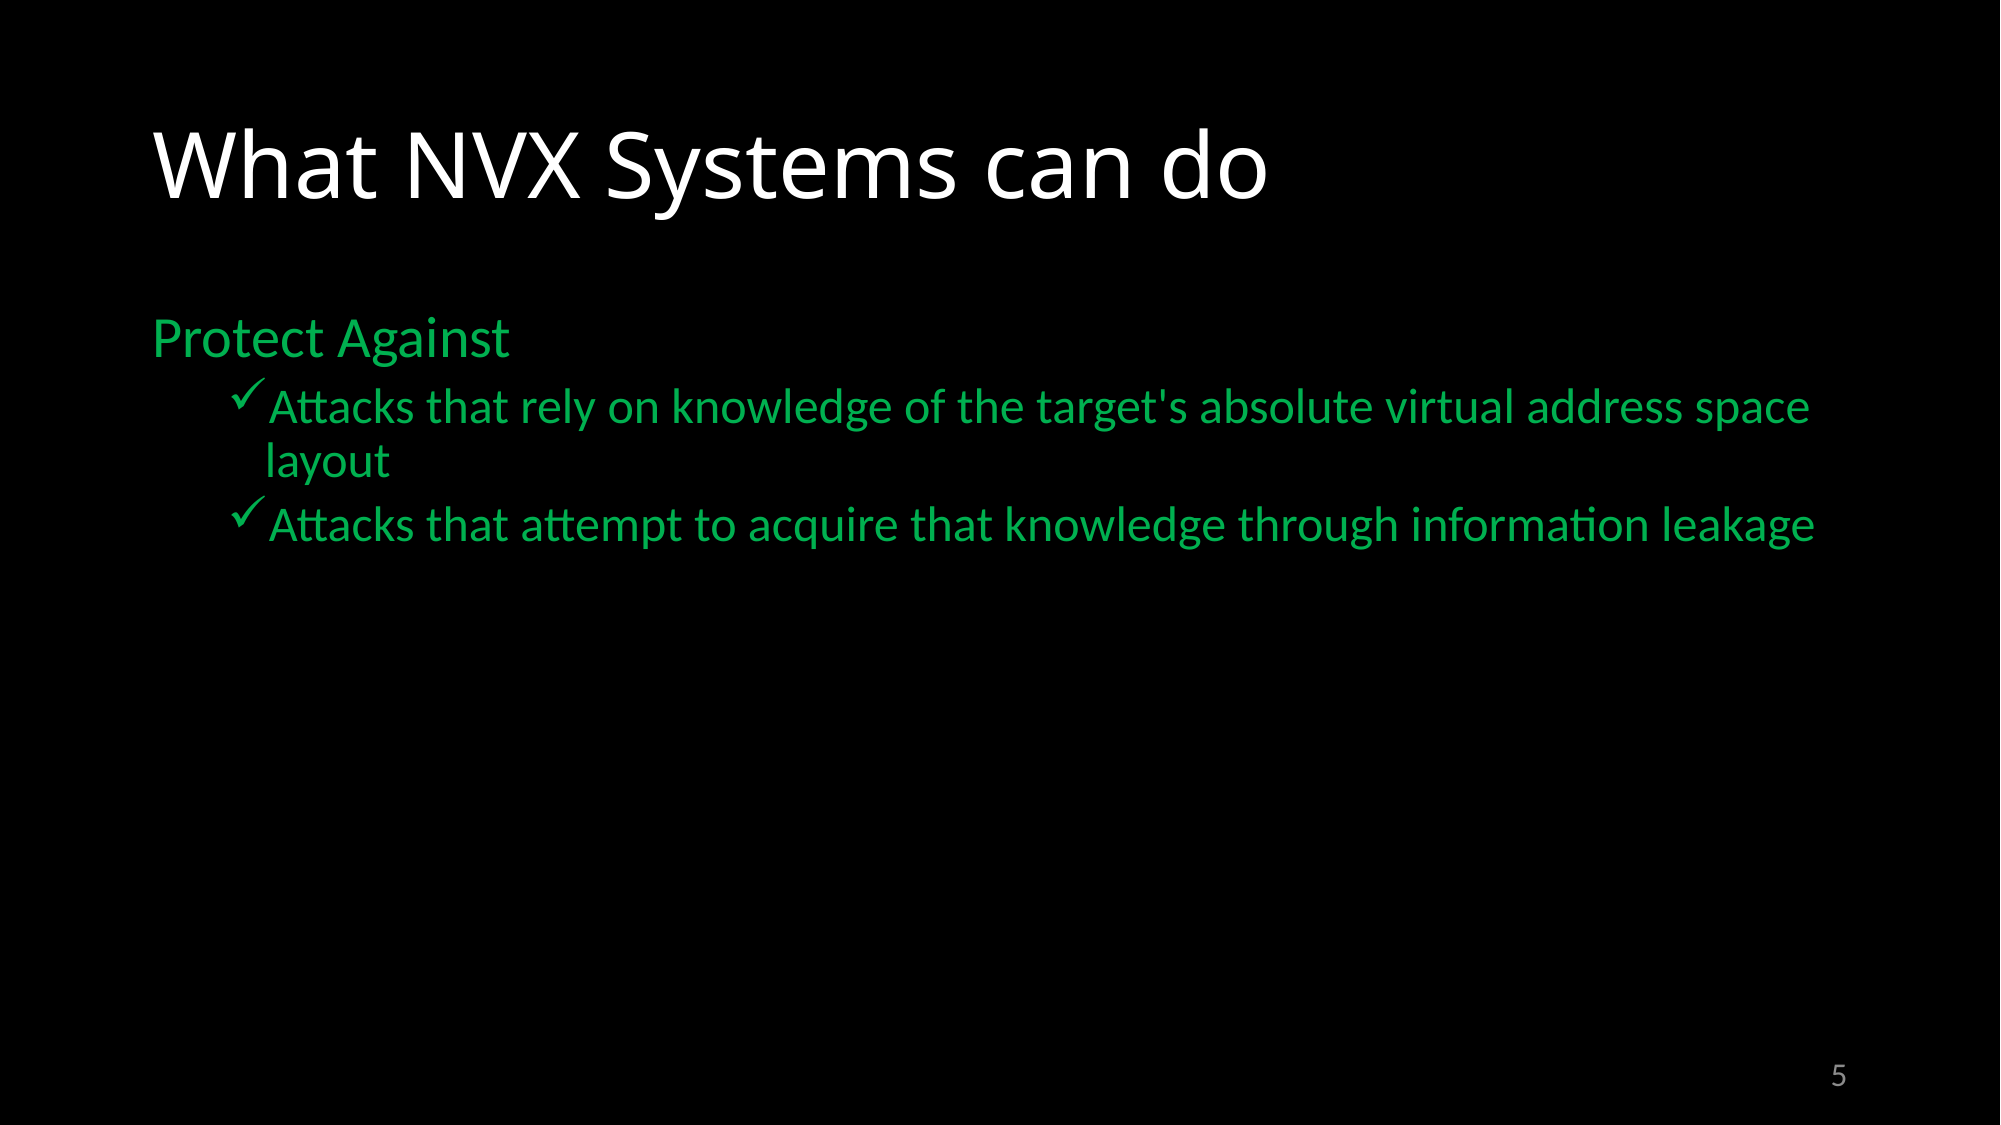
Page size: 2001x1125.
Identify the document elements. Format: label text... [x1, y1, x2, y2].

list Protect Against Attacks that rely on knowledge of the target's absolute virtual address space layout Attacks that attempt to acquire that knowledge through information leakage [137, 299, 1863, 1014]
title What NVX Systems can do [137, 59, 1863, 278]
slide_number 5 [1412, 1042, 1863, 1103]
